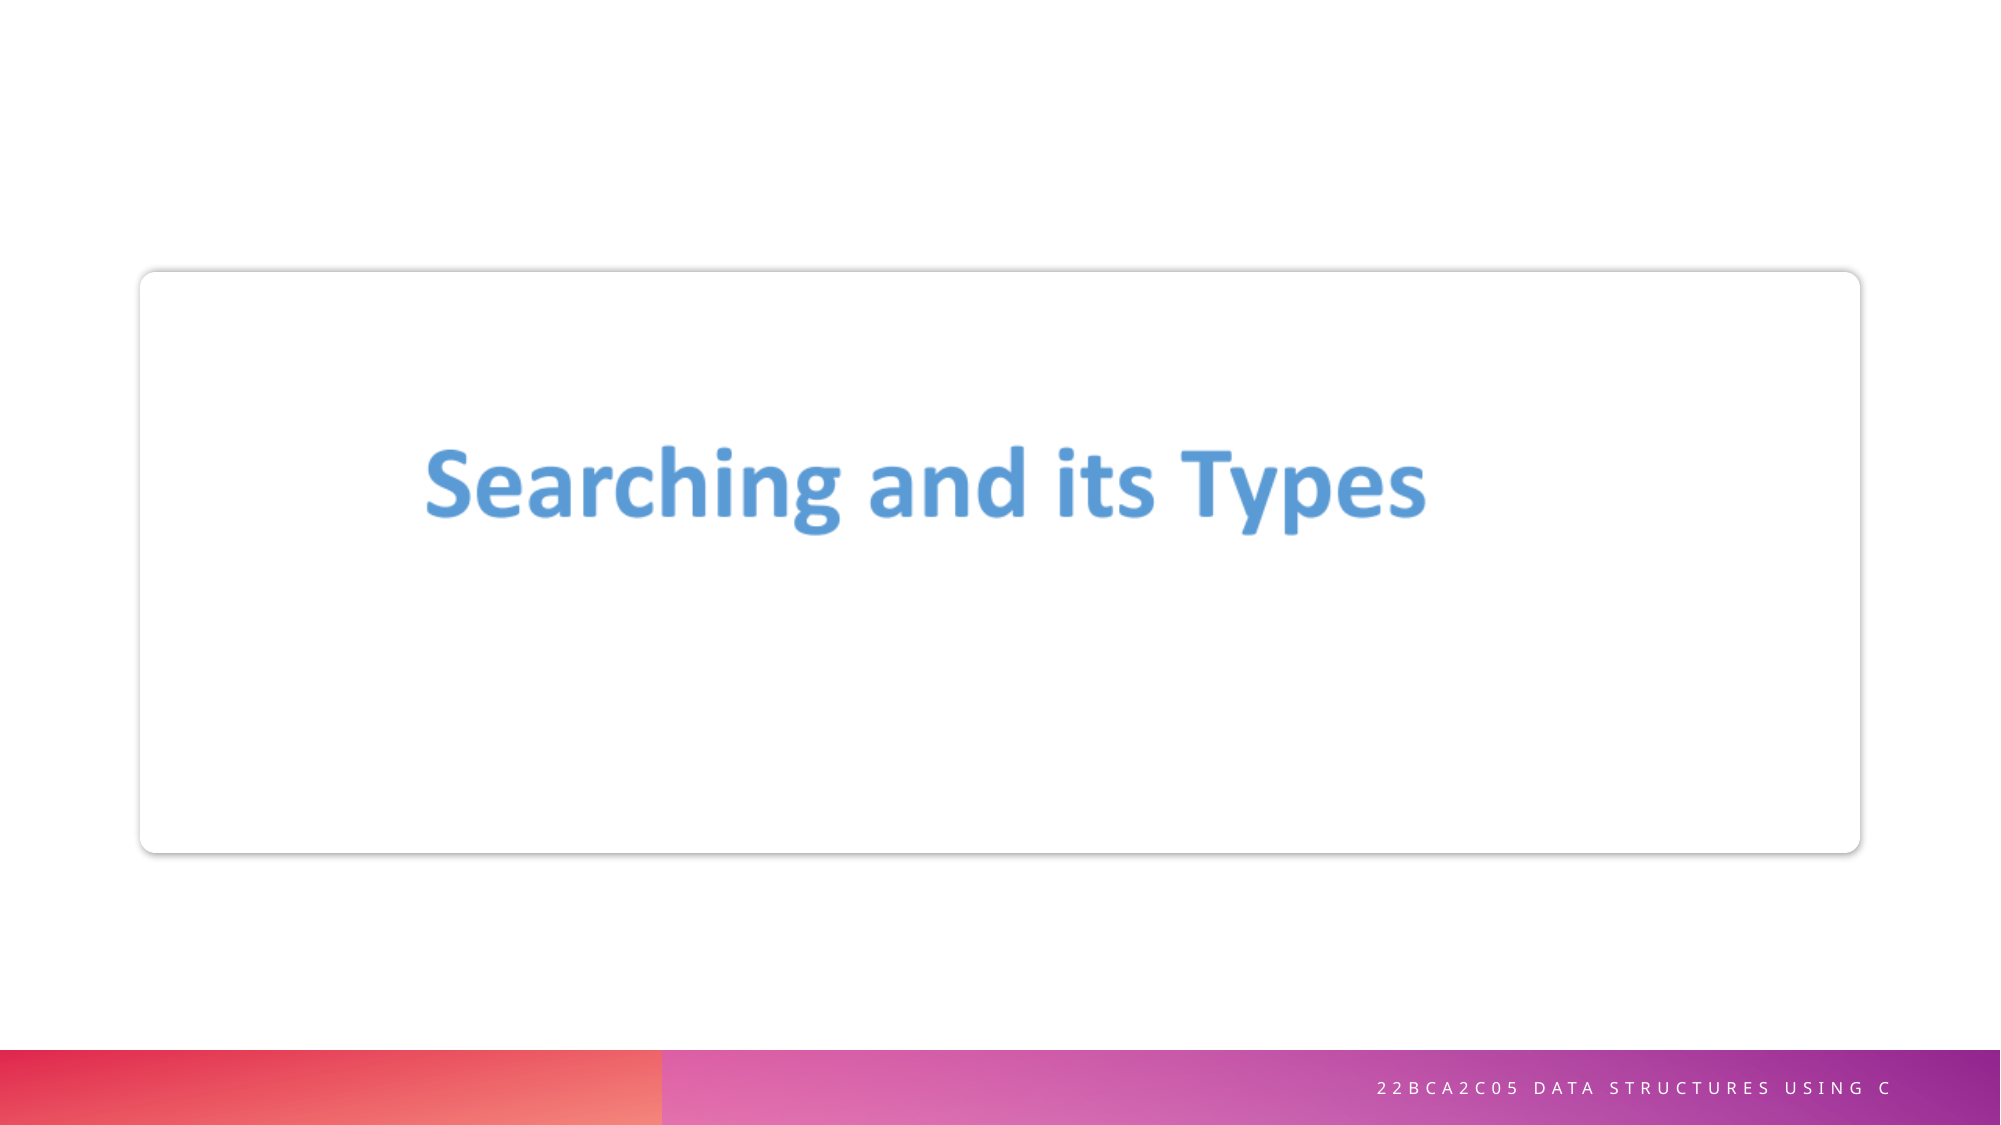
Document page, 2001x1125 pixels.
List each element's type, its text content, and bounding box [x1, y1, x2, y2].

picture [170, 303, 1829, 822]
slide_number 22BCA2C05 Data Structures using C [1297, 1051, 1905, 1125]
